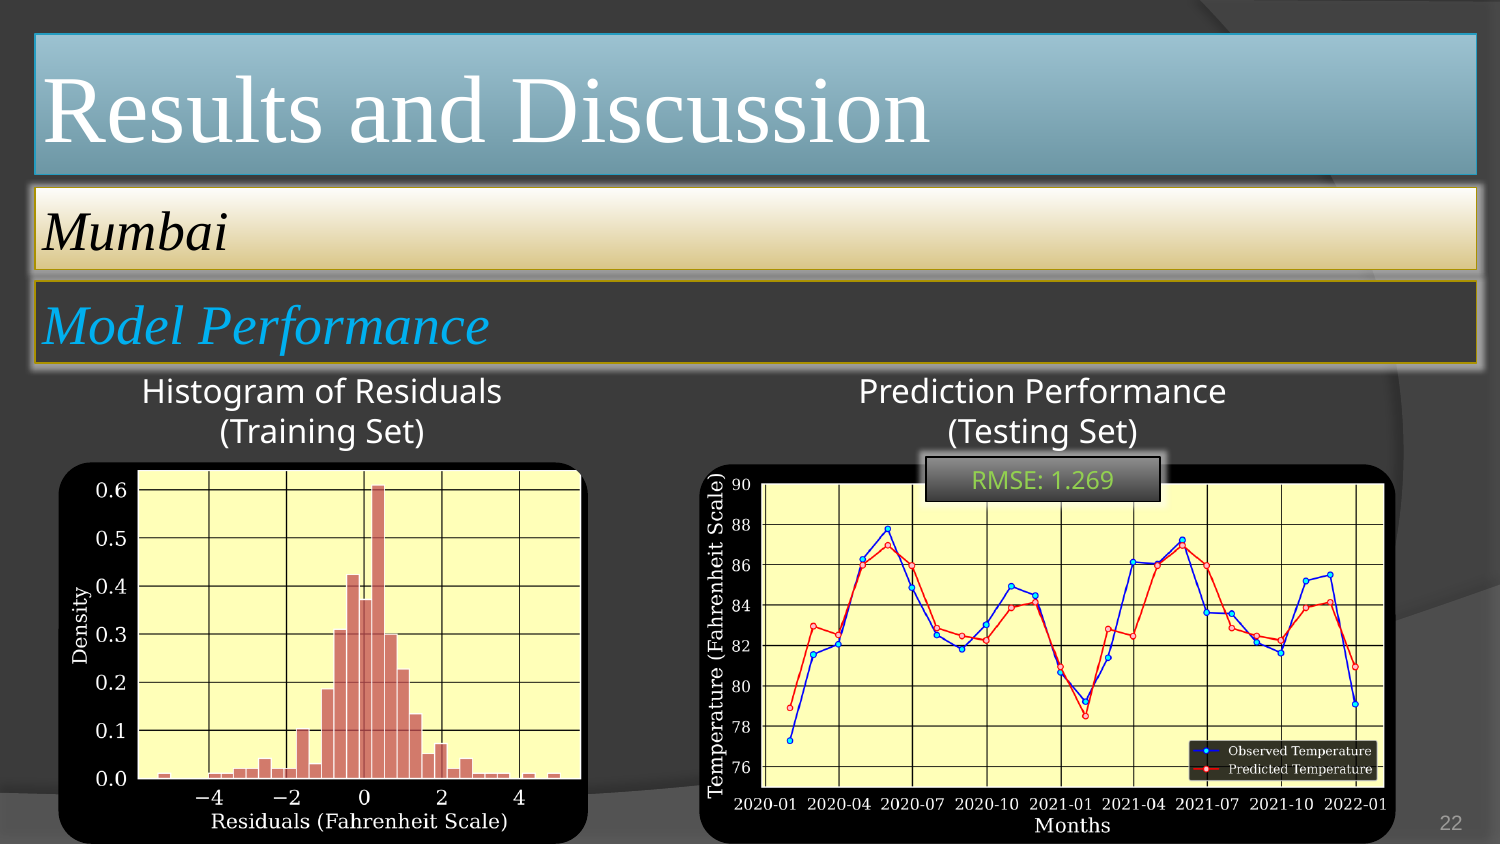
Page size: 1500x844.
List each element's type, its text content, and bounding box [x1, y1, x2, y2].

text_box Model Performance [34, 280, 1477, 364]
slide_number 22 [1405, 790, 1463, 835]
picture [58, 462, 589, 844]
title Results and Discussion [34, 33, 1477, 175]
text_box Mumbai [34, 187, 1477, 270]
text_box Prediction Performance (Testing Set) [656, 363, 1430, 458]
text_box Histogram of Residuals (Training Set) [46, 363, 598, 458]
picture [699, 464, 1396, 844]
